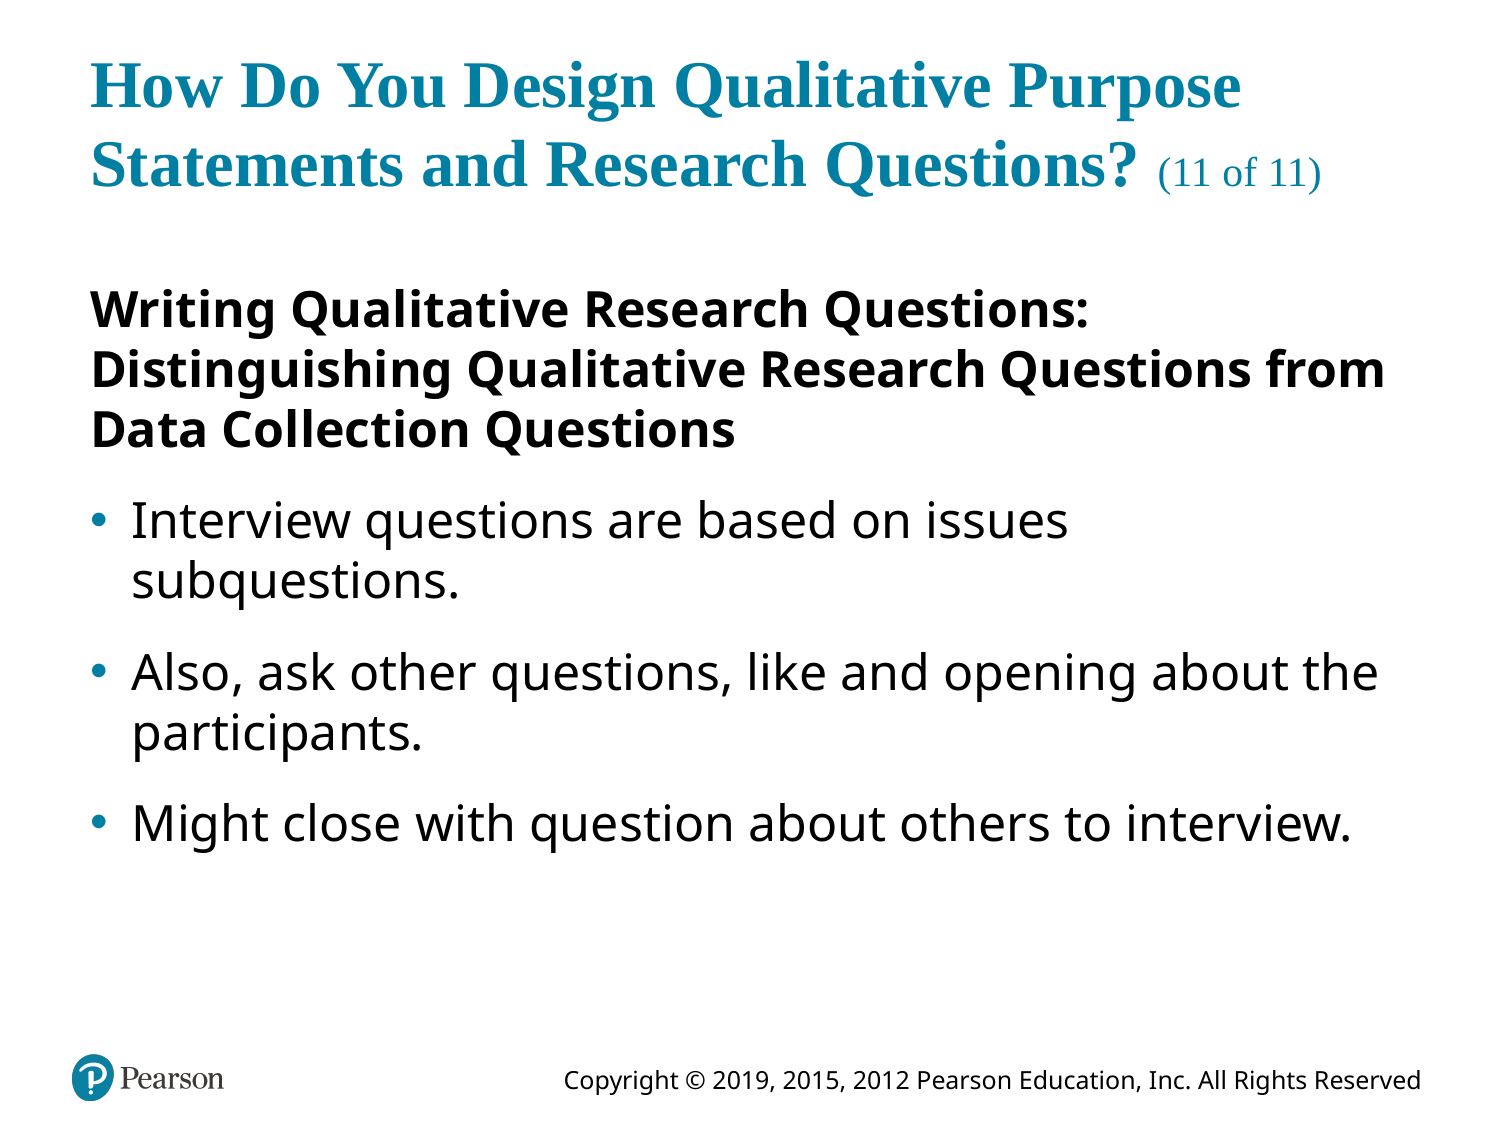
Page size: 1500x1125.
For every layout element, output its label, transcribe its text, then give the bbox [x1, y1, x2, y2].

list Writing Qualitative Research Questions: Distinguishing Qualitative Research Questions from Data Collection Questions Interview questions are based on issues subquestions. Also, ask other questions, like and opening about the participants. Might close with question about others to interview. [75, 262, 1425, 1005]
picture [80, 1063, 106, 1088]
picture [72, 1087, 83, 1101]
title How Do You Design Qualitative Purpose Statements and Research Questions? (11 of 11) [75, 35, 1425, 216]
picture [98, 1054, 224, 1101]
picture [72, 1054, 88, 1070]
